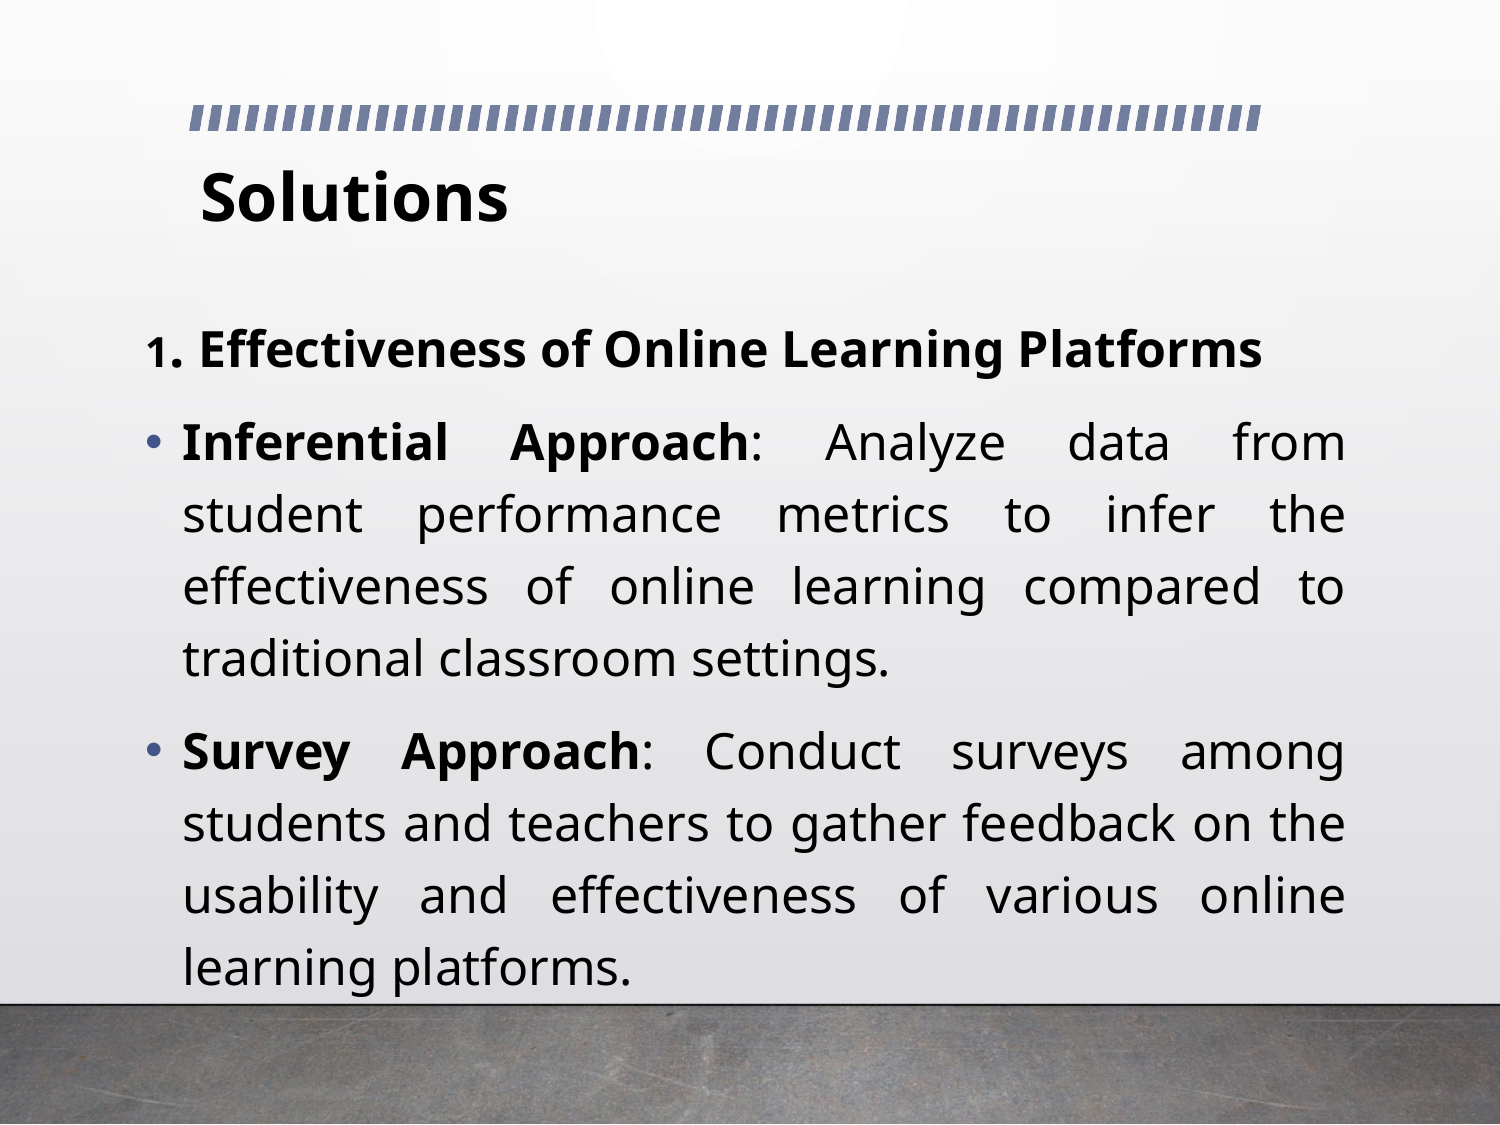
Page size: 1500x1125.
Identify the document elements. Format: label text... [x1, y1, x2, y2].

title Solutions [185, 156, 1264, 292]
picture [0, 1004, 1500, 1124]
list 1. Effectiveness of Online Learning Platforms Inferential Approach: Analyze data from student performance metrics to infer the effectiveness of online learning compared to traditional classroom settings. Survey Approach: Conduct surveys among students and teachers to gather feedback on the usability and effectiveness of various online learning platforms. [130, 292, 1363, 1052]
